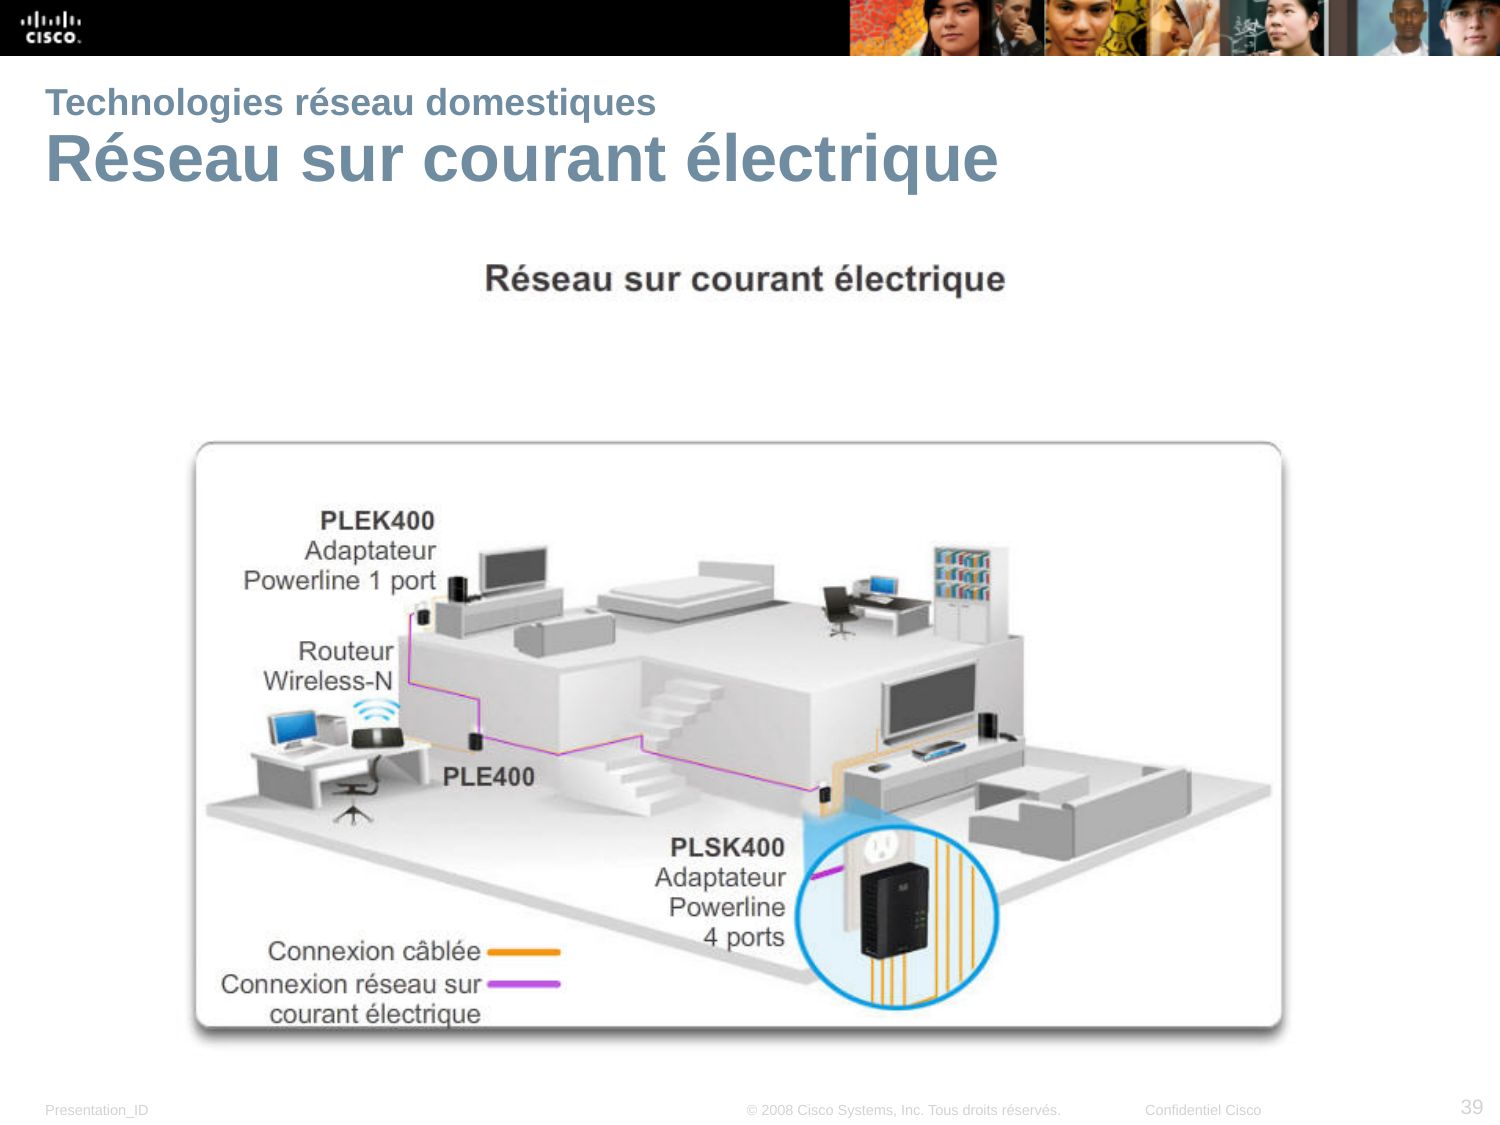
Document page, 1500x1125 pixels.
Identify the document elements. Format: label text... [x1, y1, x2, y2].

title Technologies réseau domestiques Réseau sur courant électrique [31, 64, 1471, 203]
picture [0, 0, 1500, 56]
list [164, 252, 1338, 1061]
